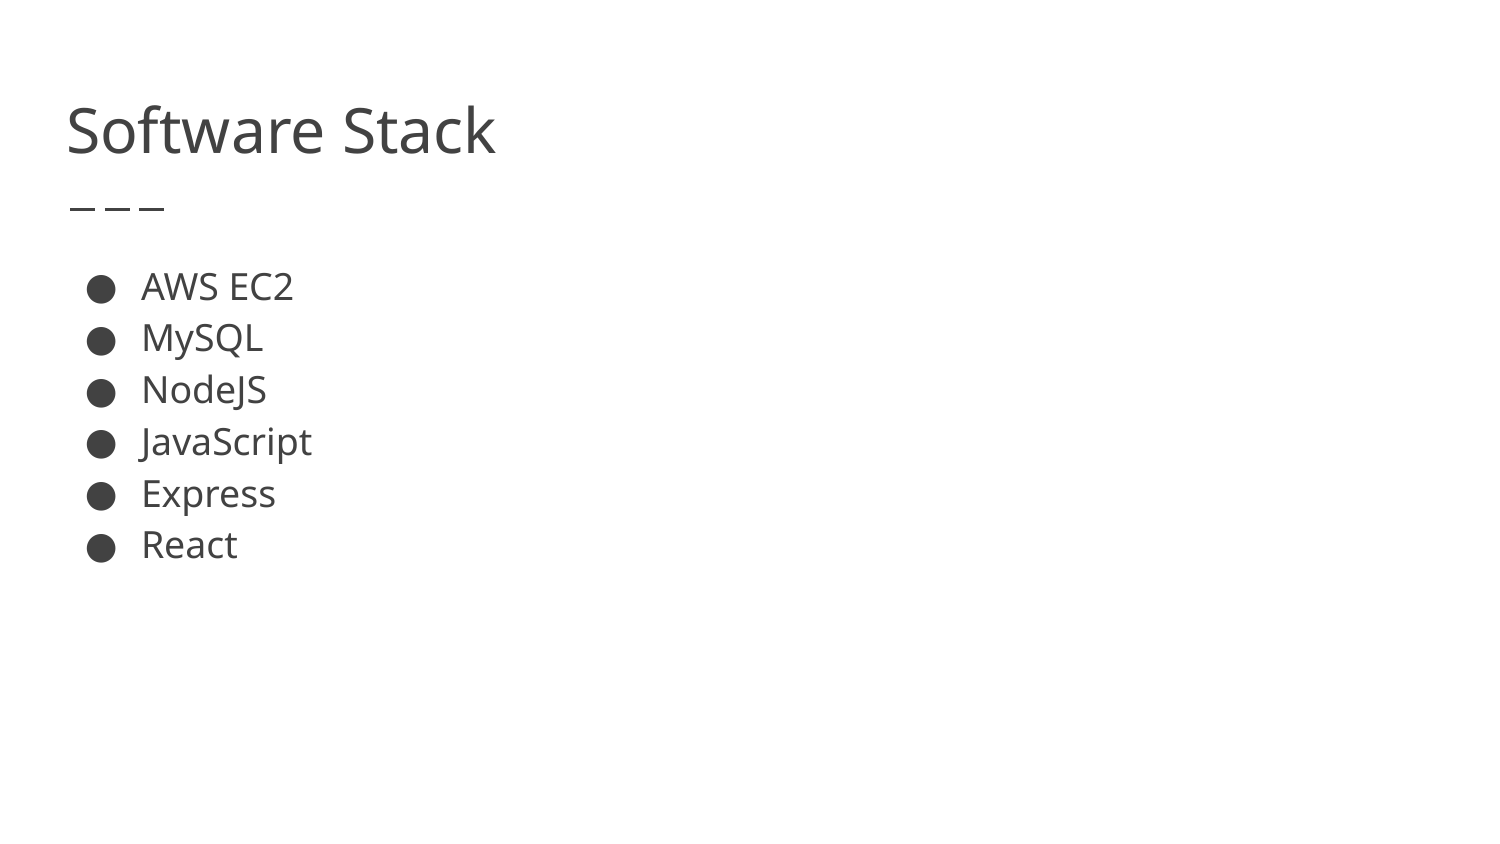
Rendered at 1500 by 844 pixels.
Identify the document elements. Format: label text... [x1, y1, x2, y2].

list AWS EC2 MySQL NodeJS JavaScript Express React [51, 240, 1449, 750]
title Software Stack [51, 61, 1449, 182]
